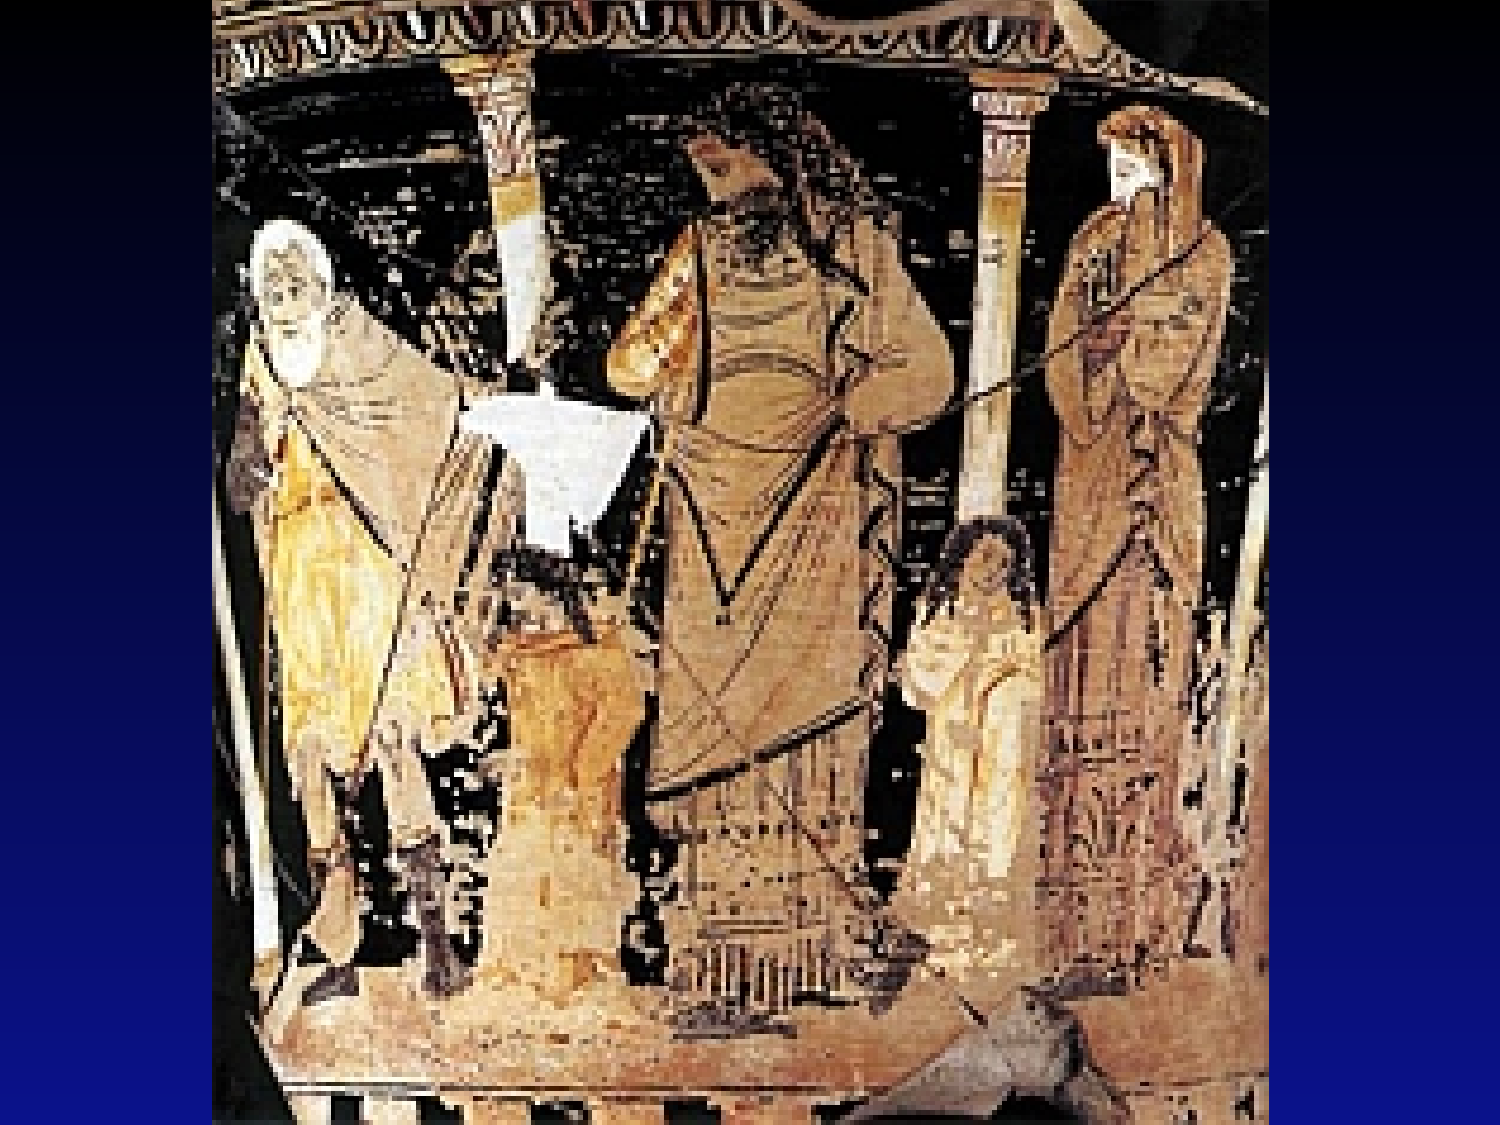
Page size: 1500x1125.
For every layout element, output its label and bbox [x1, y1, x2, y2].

picture [212, 0, 1269, 1125]
